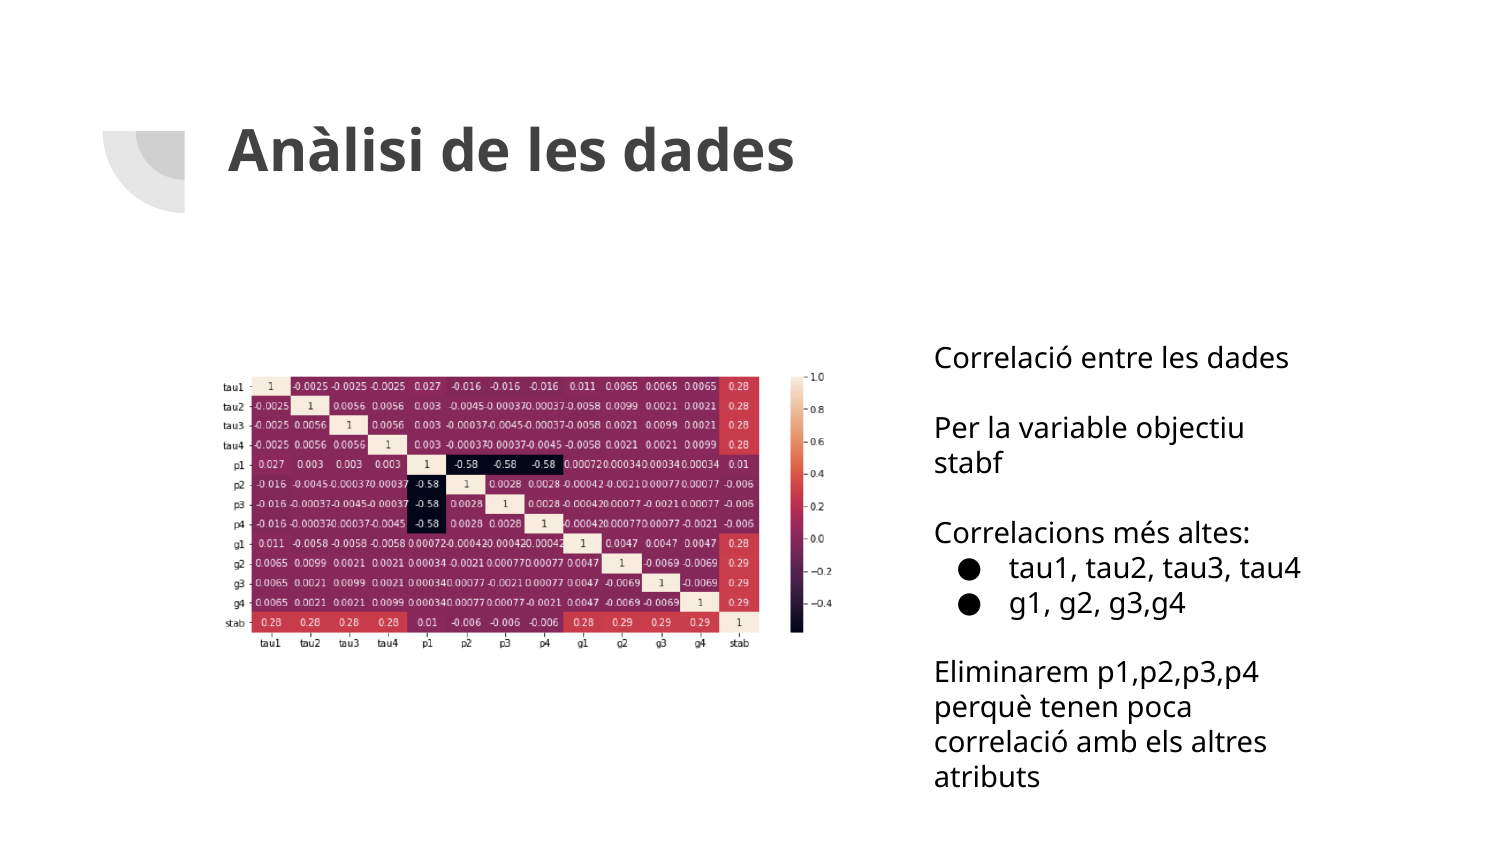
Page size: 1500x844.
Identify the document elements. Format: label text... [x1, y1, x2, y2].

picture [213, 370, 839, 654]
title Anàlisi de les dades [213, 98, 1368, 263]
text_box Correlació entre les dades Per la variable objectiu stabf Correlacions més altes: tau1, tau2, tau3, tau4 g1, g2, g3,g4 Eliminarem p1,p2,p3,p4 perquè tenen poca correlació amb els altres atributs [918, 324, 1334, 809]
